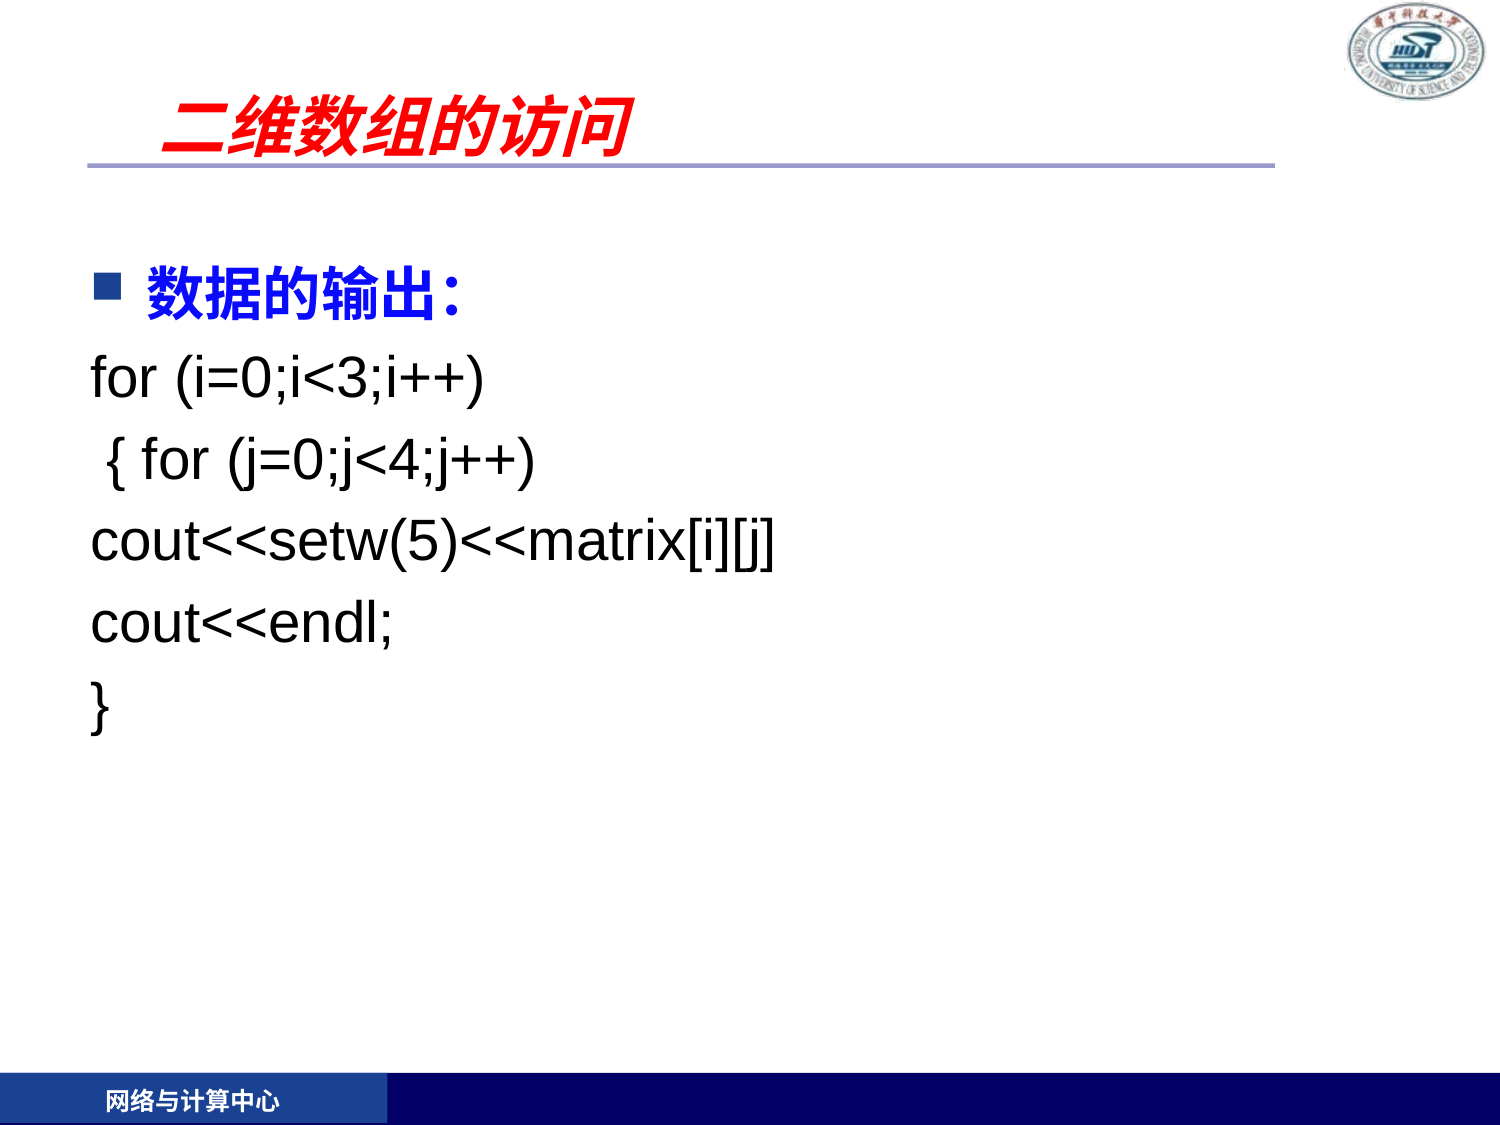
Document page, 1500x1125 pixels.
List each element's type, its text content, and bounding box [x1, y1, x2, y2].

list 数据的输出： for (i=0;i<3;i++) { for (j=0;j<4;j++) cout<<setw(5)<<matrix[i][j] cout<<endl; } [75, 249, 1425, 1005]
slide_number 网络与计算中心 [17, 1078, 368, 1116]
title 二维数组的访问 [144, 68, 1294, 182]
picture [1344, 0, 1489, 103]
